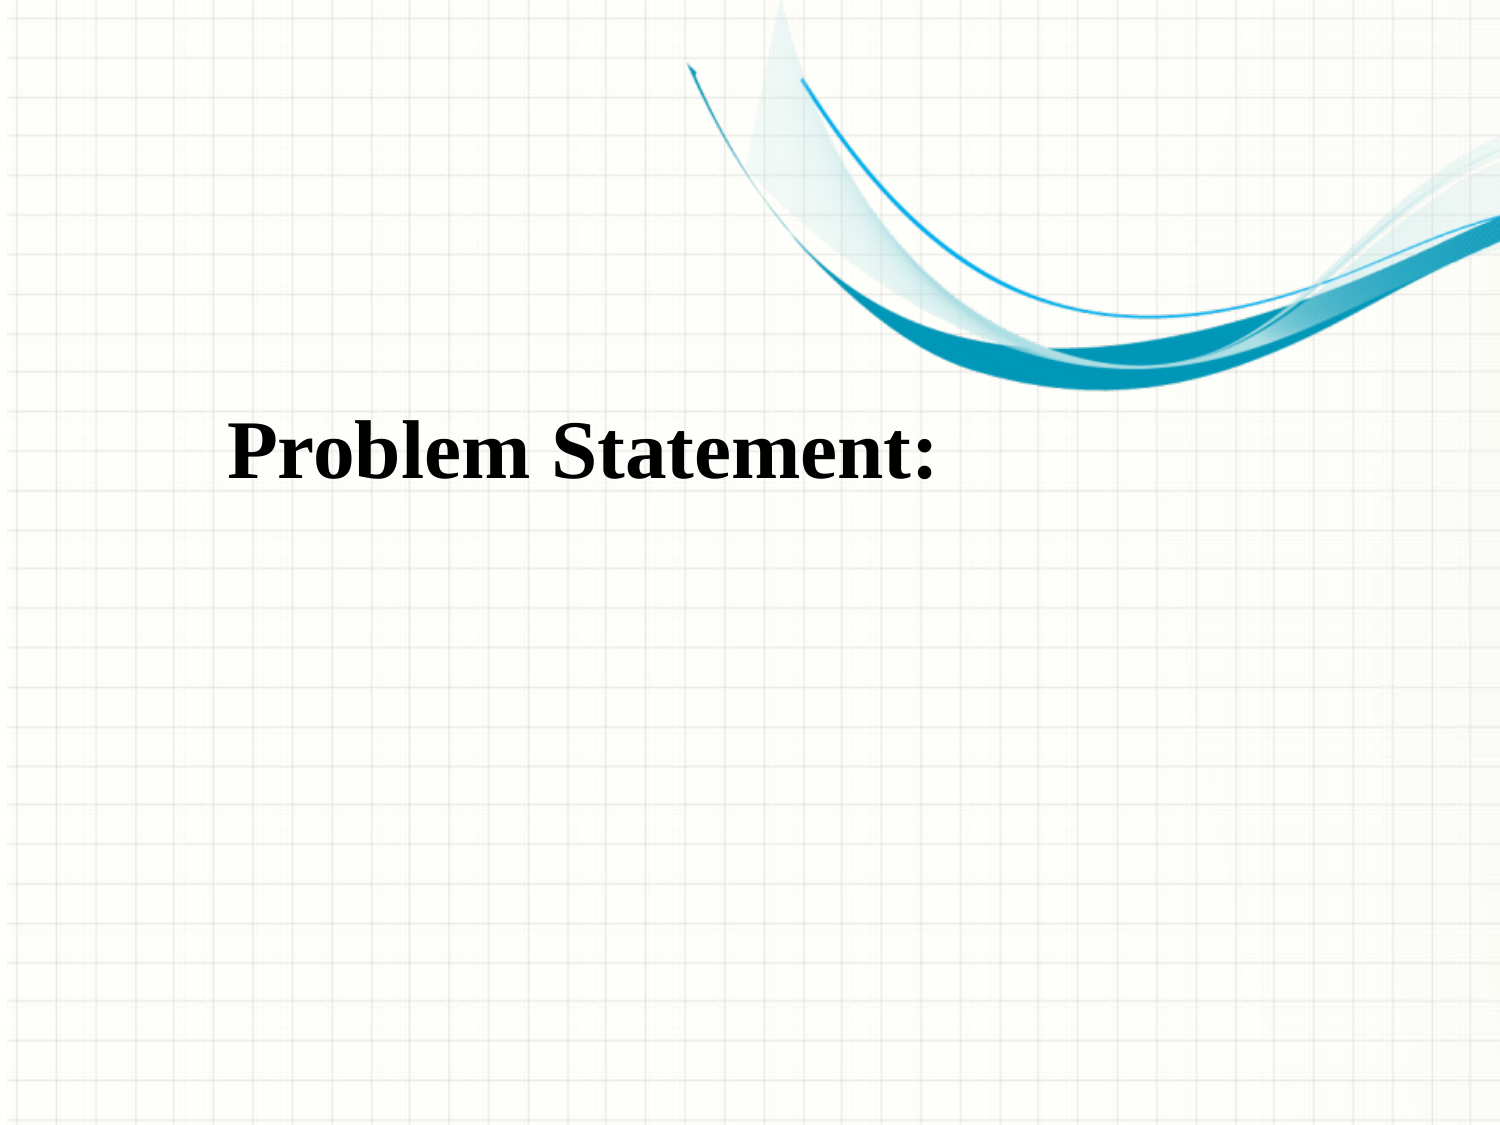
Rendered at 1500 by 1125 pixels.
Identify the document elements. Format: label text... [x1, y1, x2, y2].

picture [7, 0, 1500, 1125]
text_box Problem Statement: [212, 387, 680, 1013]
